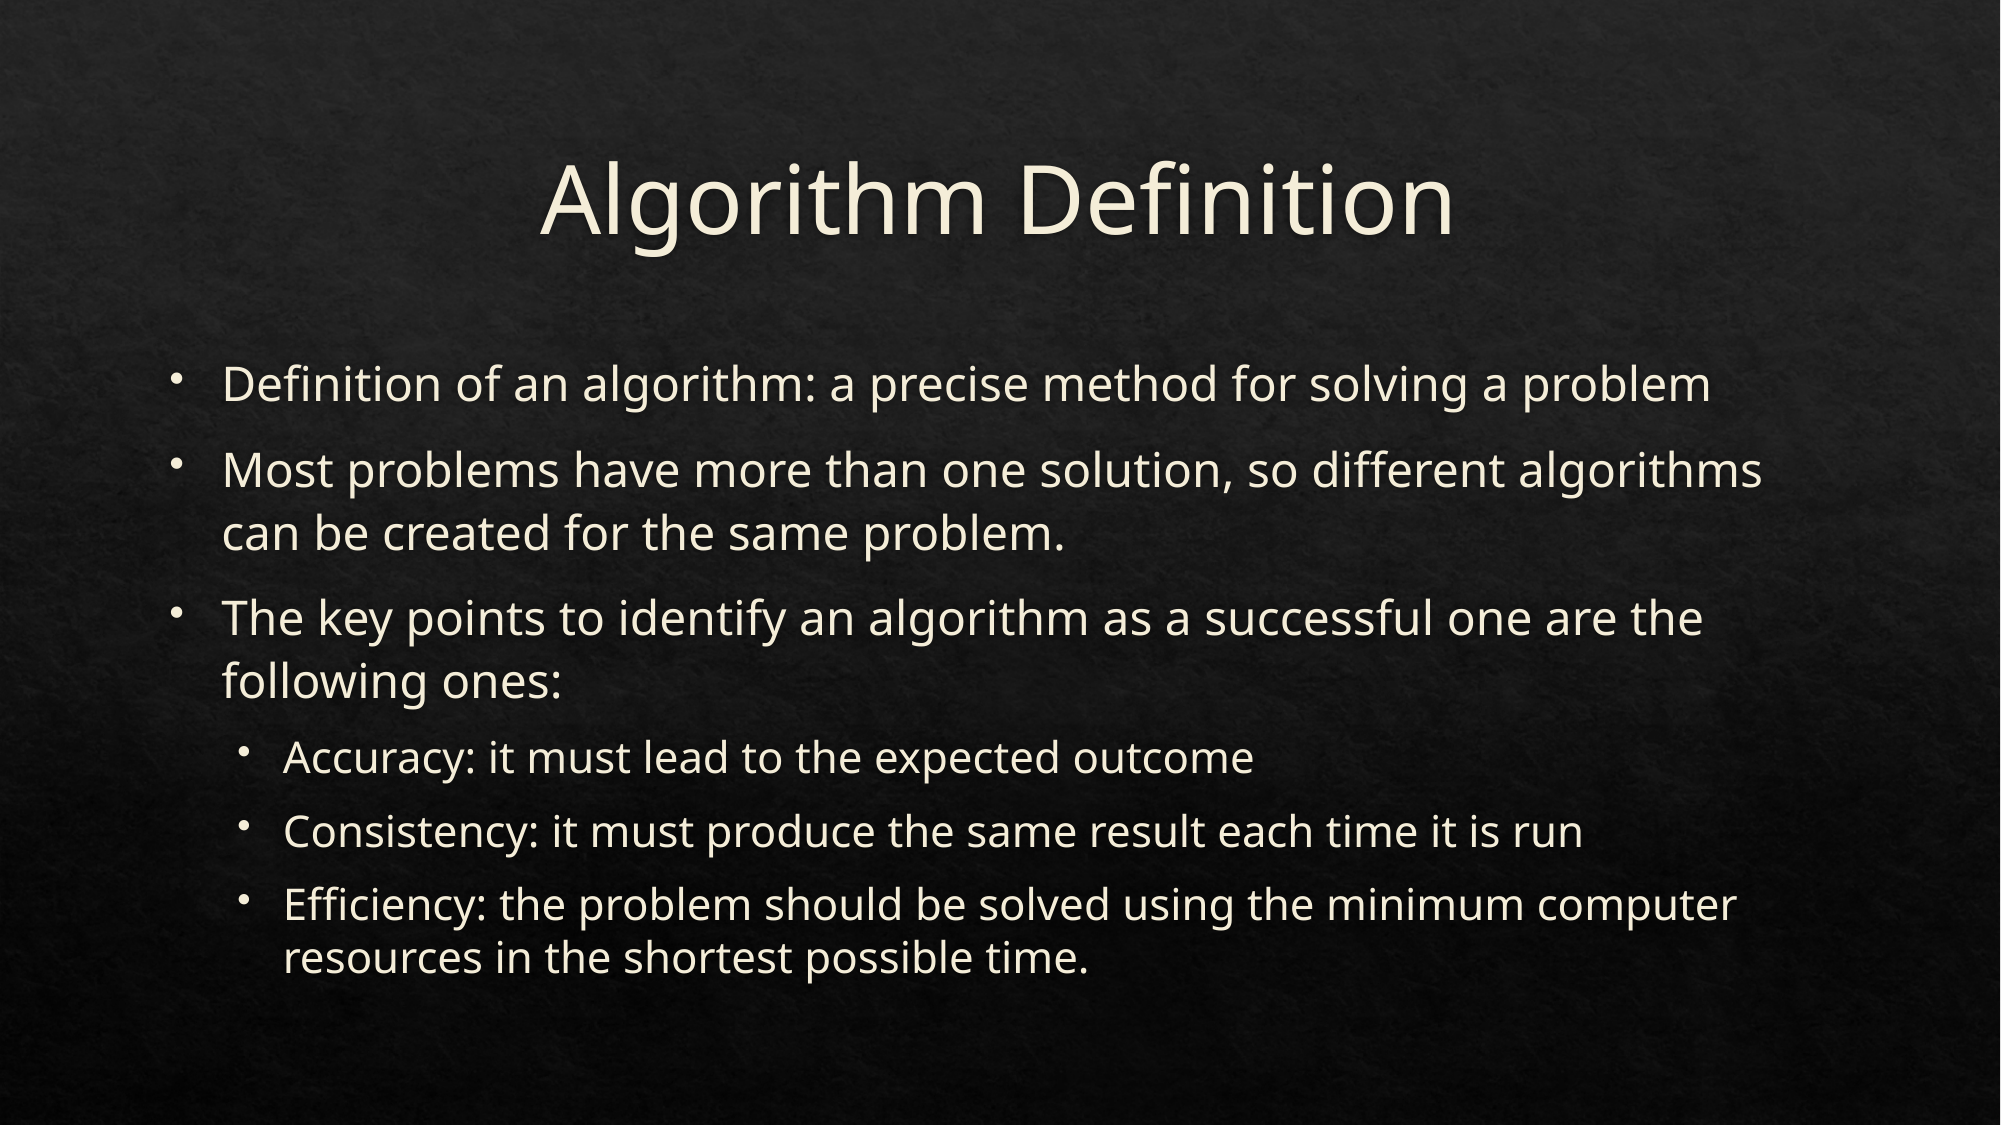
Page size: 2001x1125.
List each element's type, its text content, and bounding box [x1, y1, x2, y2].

title Algorithm Definition [149, 99, 1849, 307]
list Definition of an algorithm: a precise method for solving a problem Most problems have more than one solution, so different algorithms can be created for the same problem. The key points to identify an algorithm as a successful one are the following ones: Accuracy: it must lead to the expected outcome Consistency: it must produce the same result each time it is run Efficiency: the problem should be solved using the minimum computer resources in the shortest possible time. [149, 340, 1849, 950]
